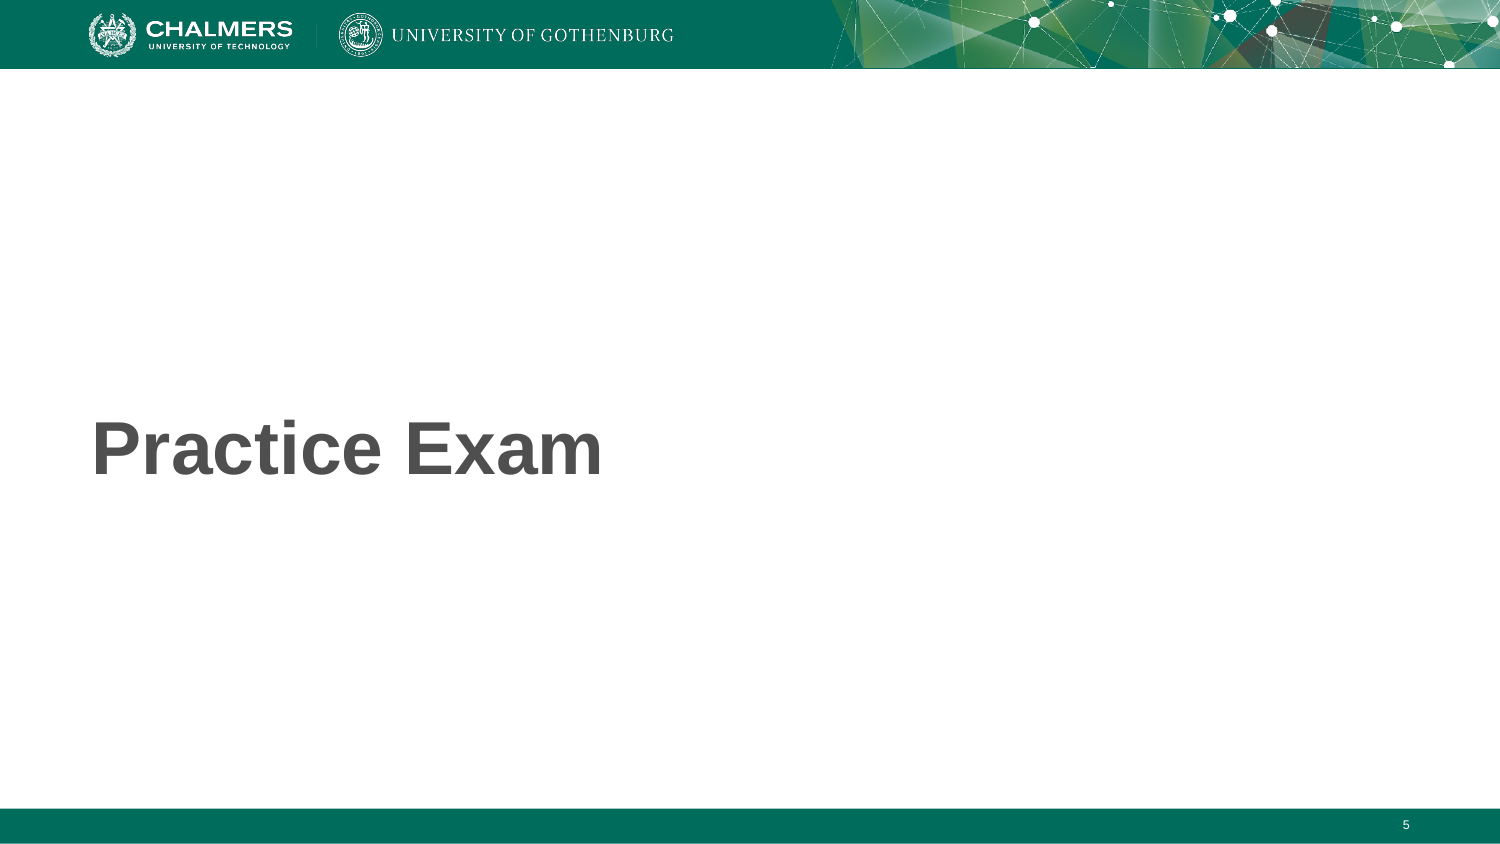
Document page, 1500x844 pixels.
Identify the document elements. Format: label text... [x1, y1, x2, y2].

slide_number ‹#› [1074, 809, 1425, 844]
title Practice Exam [76, 100, 1426, 789]
picture [759, 0, 1500, 68]
picture [64, 0, 696, 85]
